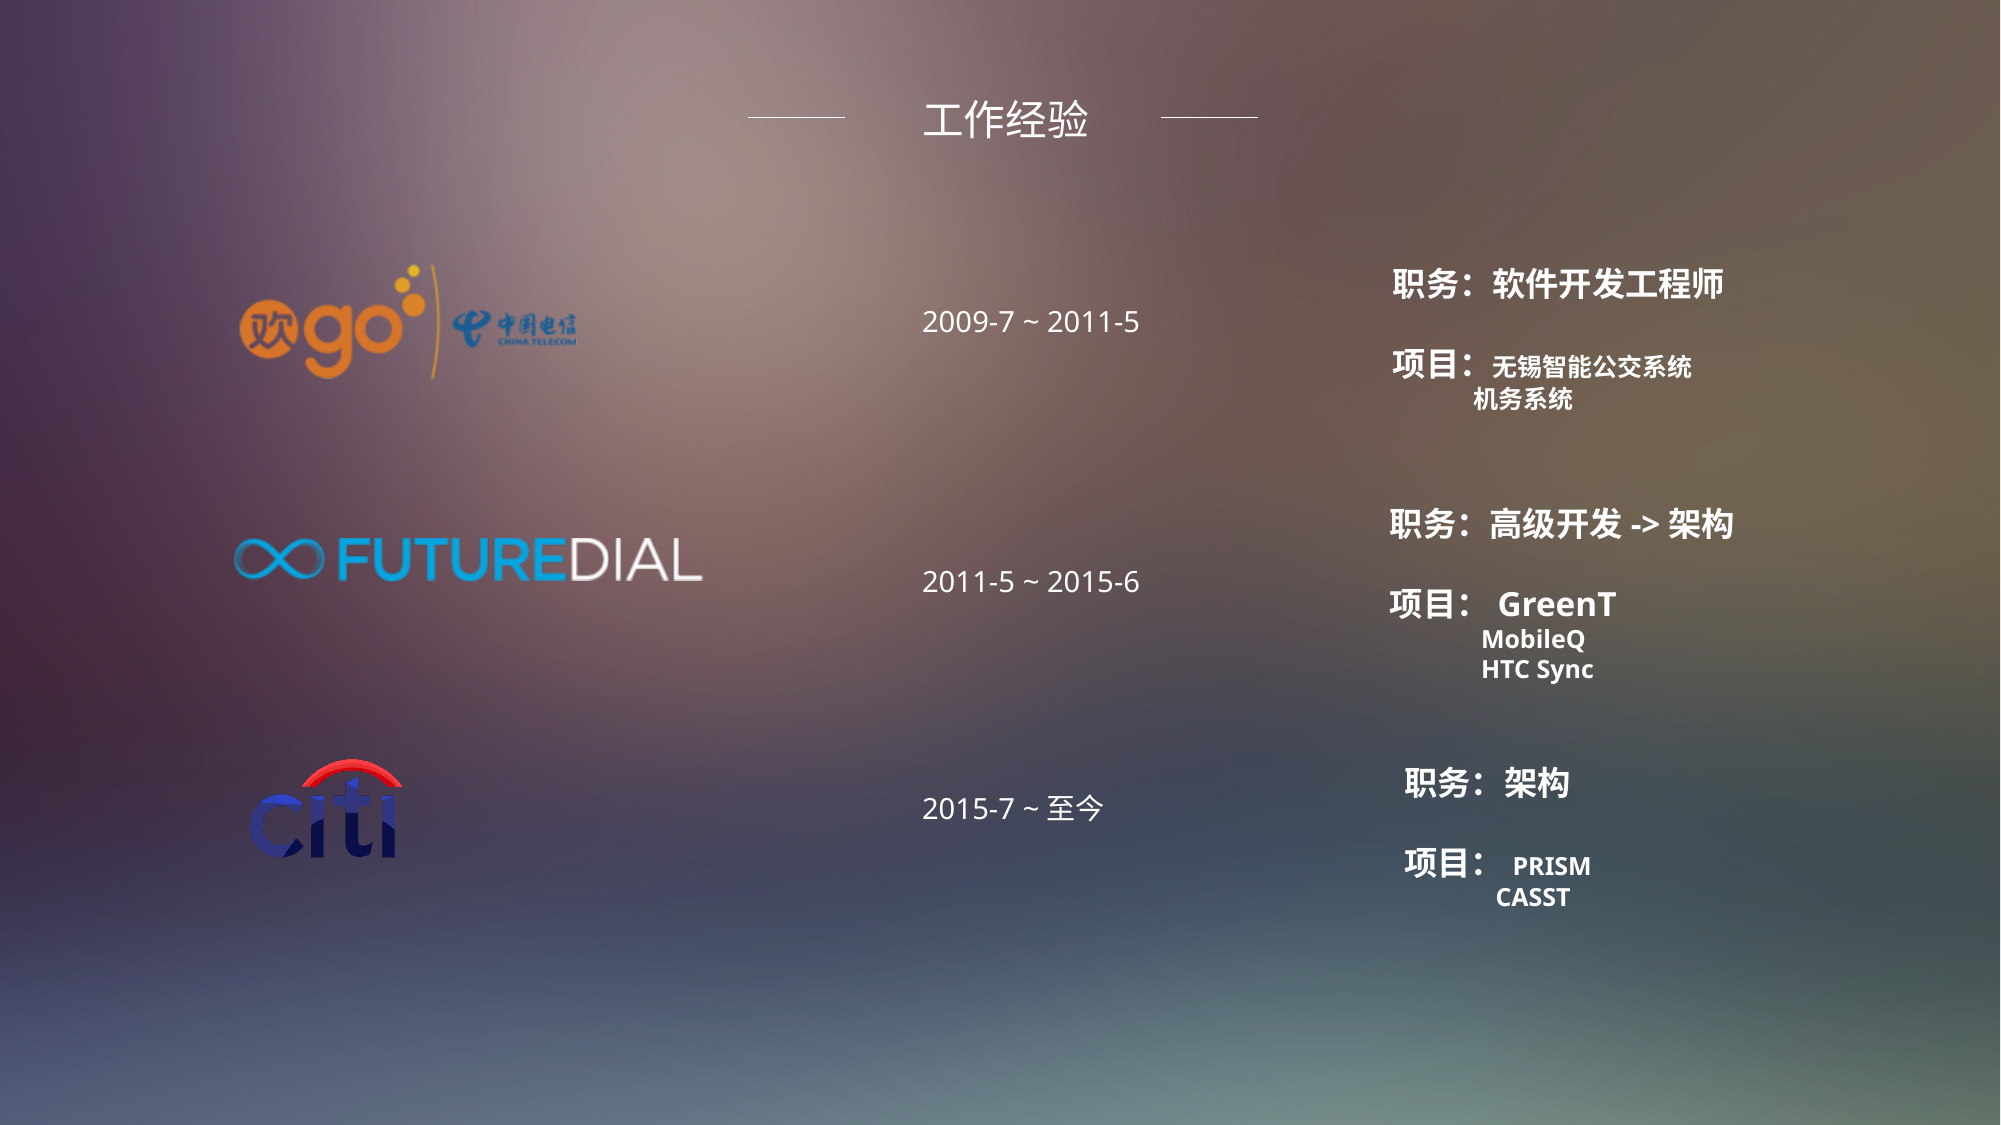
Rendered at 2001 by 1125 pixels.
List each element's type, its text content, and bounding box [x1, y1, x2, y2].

text_box 职务：架构 项目：PRISM CASST [1389, 754, 1607, 919]
text_box 职务：软件开发工程师 项目：无锡智能公交系统 机务系统 [1377, 256, 1741, 421]
text_box 2011-5 ~ 2015-6 [907, 555, 1185, 606]
text_box 2015-7 ~至今 [907, 782, 1185, 833]
text_box 职务：高级开发->架构 项目：GreenT MobileQ HTC Sync [1375, 496, 1750, 691]
text_box 工作经验 [907, 85, 1107, 151]
text_box 2009-7 ~ 2011-5 [907, 296, 1185, 347]
picture [0, 0, 2001, 1125]
